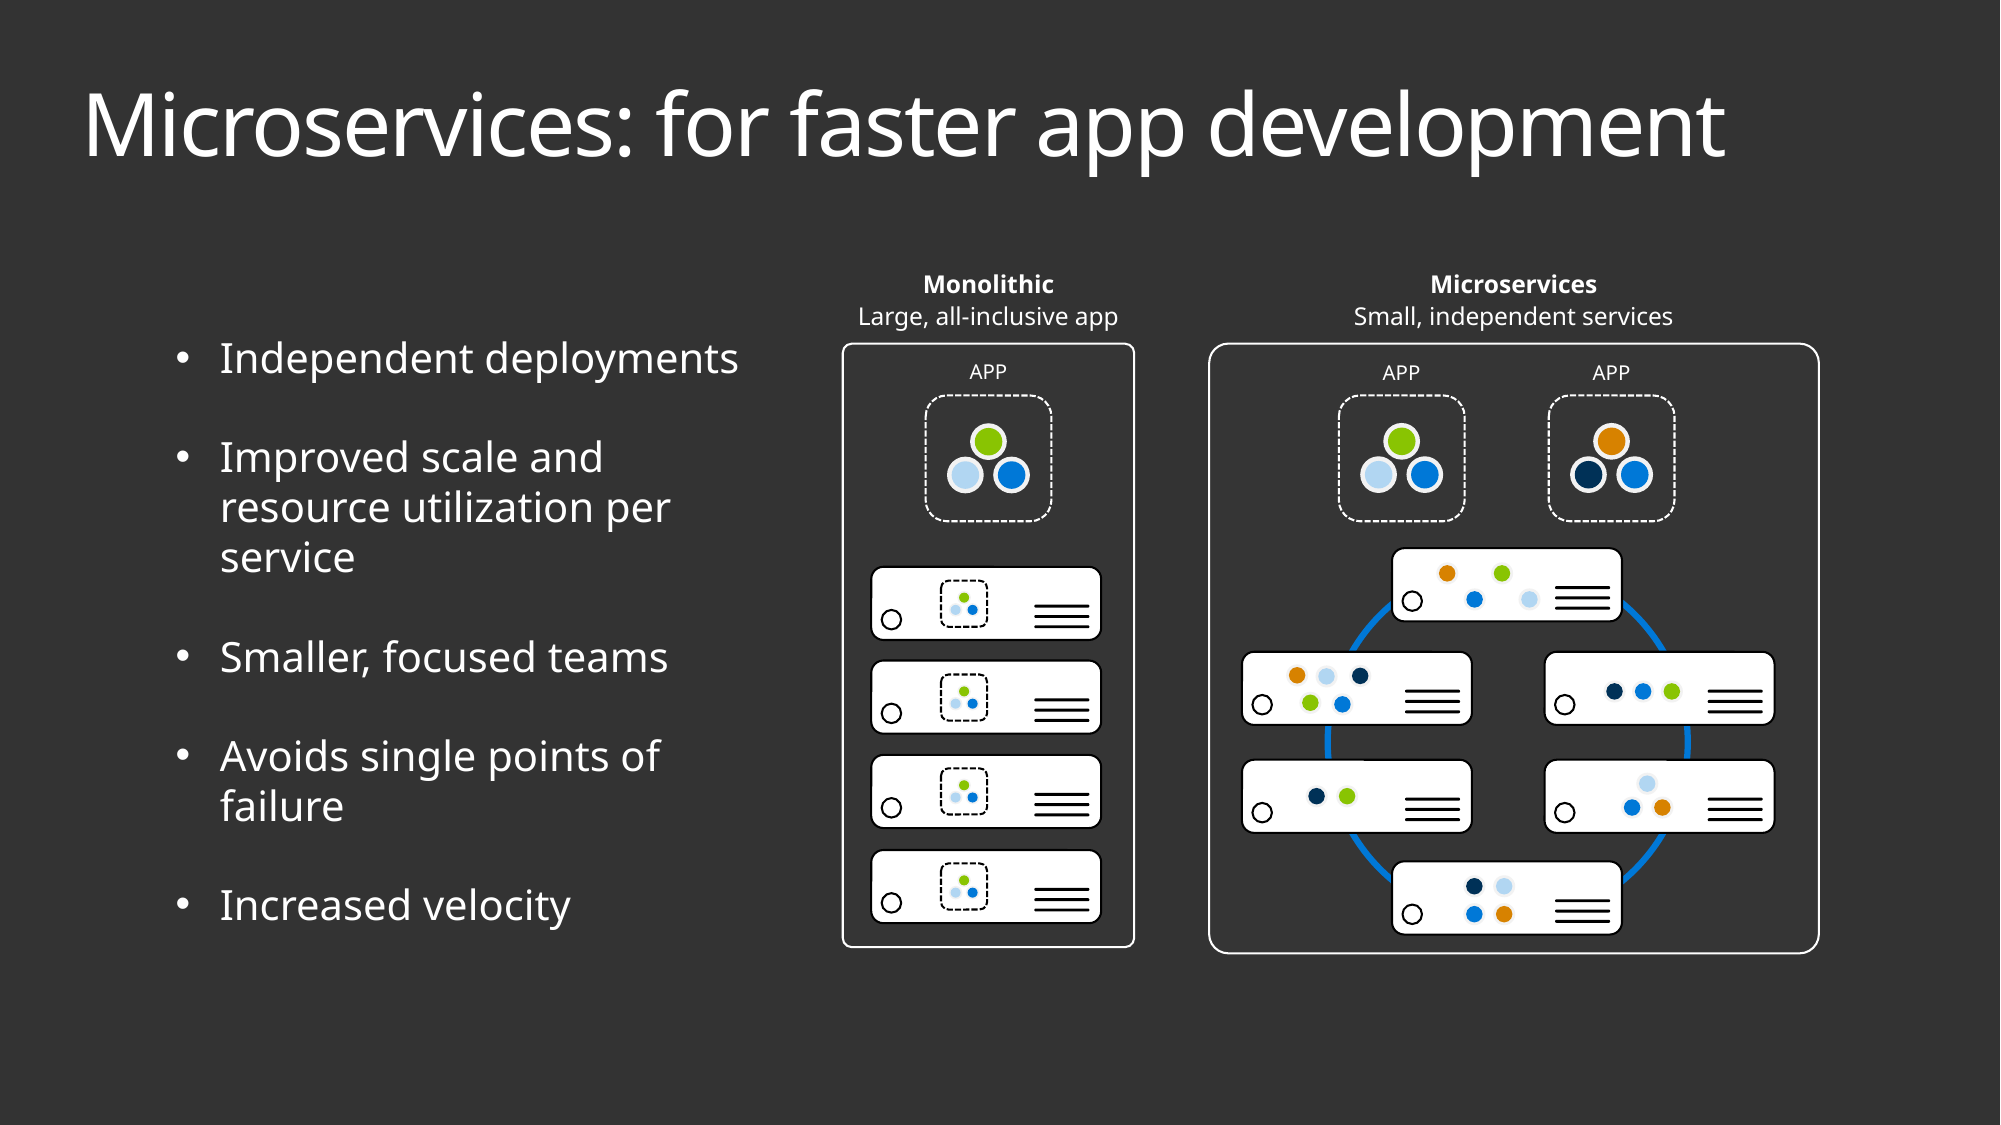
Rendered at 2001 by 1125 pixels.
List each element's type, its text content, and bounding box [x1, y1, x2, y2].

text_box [940, 863, 988, 910]
text_box [1555, 694, 1575, 715]
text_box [1331, 693, 1354, 716]
text_box [1405, 689, 1461, 693]
text_box [1252, 694, 1272, 715]
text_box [1651, 796, 1674, 819]
text_box [842, 343, 1135, 948]
text_box [871, 754, 1102, 829]
text_box [1555, 802, 1575, 823]
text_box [1406, 456, 1444, 493]
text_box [1616, 456, 1654, 493]
text_box [1034, 625, 1090, 629]
text_box [1391, 861, 1623, 935]
text_box Independent deployments Improved scale and resource utilization per service Smaller, focused teams Avoids single points of failure Increased velocity [175, 332, 758, 929]
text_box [1621, 796, 1644, 819]
text_box [1707, 818, 1763, 822]
text_box [1405, 699, 1461, 703]
text_box [1241, 651, 1472, 725]
text_box [1034, 708, 1090, 712]
text_box [1034, 887, 1090, 891]
text_box [881, 798, 902, 818]
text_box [1305, 785, 1328, 808]
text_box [1632, 680, 1655, 703]
text_box [1707, 689, 1763, 693]
text_box [871, 660, 1102, 734]
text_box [1493, 903, 1516, 926]
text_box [1383, 422, 1421, 460]
text_box [881, 893, 902, 913]
text_box [1241, 759, 1472, 833]
text_box [1544, 651, 1775, 725]
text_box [1299, 691, 1322, 714]
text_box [1315, 665, 1338, 688]
text_box [1707, 710, 1763, 714]
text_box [1493, 875, 1516, 898]
text_box [871, 849, 1102, 924]
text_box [1636, 772, 1659, 795]
text_box [1707, 807, 1763, 811]
text_box [1034, 792, 1090, 796]
text_box Small, independent services [1339, 293, 1689, 338]
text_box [1593, 422, 1630, 460]
text_box [1555, 586, 1611, 590]
text_box App [954, 351, 1023, 391]
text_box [1660, 680, 1683, 703]
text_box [1518, 588, 1541, 611]
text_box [1603, 680, 1626, 703]
text_box [1338, 395, 1465, 522]
text_box [871, 566, 1102, 640]
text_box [1436, 562, 1459, 585]
text_box App [1368, 352, 1436, 392]
text_box [881, 703, 902, 724]
text_box [1555, 919, 1611, 923]
text_box [1405, 818, 1461, 822]
text_box [1555, 596, 1611, 600]
text_box [1405, 797, 1461, 801]
text_box Microservices [1415, 261, 1613, 293]
text_box App [1577, 352, 1646, 392]
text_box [1491, 562, 1514, 585]
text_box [1360, 456, 1397, 493]
text_box [1555, 909, 1611, 913]
text_box [1555, 606, 1611, 610]
text_box [1402, 904, 1422, 925]
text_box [940, 580, 988, 627]
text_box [1570, 456, 1607, 493]
text_box [1548, 395, 1675, 522]
text_box [1209, 343, 1819, 954]
text_box [1252, 802, 1272, 823]
text_box [1402, 591, 1422, 611]
text_box [1707, 797, 1763, 801]
text_box [1034, 908, 1090, 912]
text_box [1034, 718, 1090, 722]
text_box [925, 395, 1052, 522]
text_box [1034, 604, 1090, 608]
text_box [1034, 803, 1090, 807]
text_box [1405, 710, 1461, 714]
text_box [1555, 899, 1611, 903]
text_box [881, 609, 902, 630]
text_box [1391, 548, 1623, 622]
text_box Large, all-inclusive app [843, 293, 1134, 338]
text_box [1463, 903, 1486, 926]
text_box [1405, 807, 1461, 811]
text_box [1707, 699, 1763, 703]
text_box [1034, 898, 1090, 902]
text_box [1286, 664, 1309, 687]
text_box [1544, 759, 1775, 833]
text_box [1327, 603, 1688, 881]
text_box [1463, 875, 1486, 898]
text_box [940, 768, 988, 815]
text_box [1463, 588, 1486, 611]
text_box [1034, 813, 1090, 817]
text_box Microservices: for faster app development [81, 108, 1979, 174]
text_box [1349, 664, 1372, 687]
text_box [1034, 698, 1090, 702]
text_box Monolithic [908, 261, 1069, 293]
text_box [940, 674, 988, 721]
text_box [1336, 785, 1359, 808]
